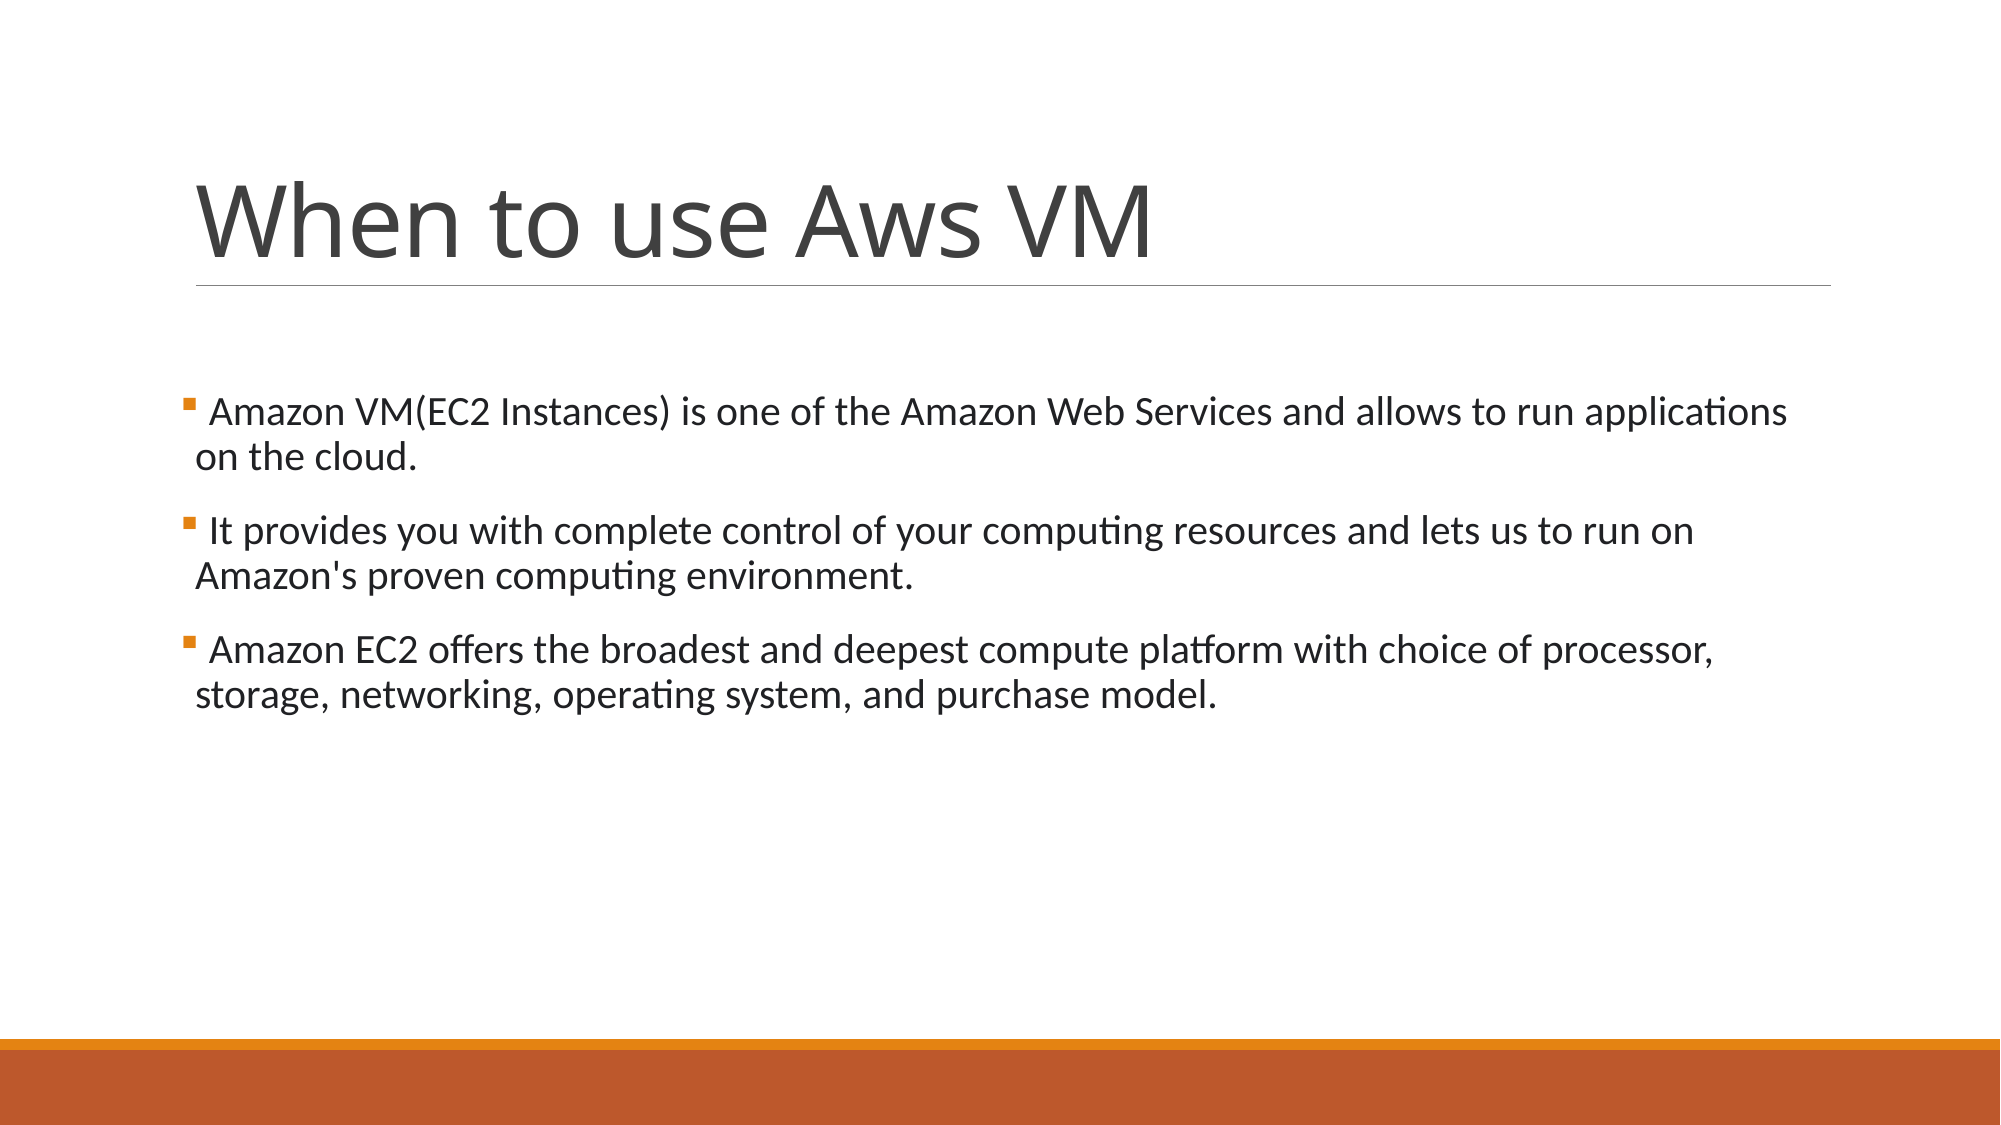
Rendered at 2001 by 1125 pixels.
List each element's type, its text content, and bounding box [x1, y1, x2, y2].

title When to use Aws VM [180, 47, 1830, 285]
list Amazon VM(EC2 Instances) is one of the Amazon Web Services and allows to run applications on the cloud. It provides you with complete control of your computing resources and lets us to run on Amazon's proven computing environment. Amazon EC2 offers the broadest and deepest compute platform with choice of processor, storage, networking, operating system, and purchase model. [180, 302, 1830, 963]
